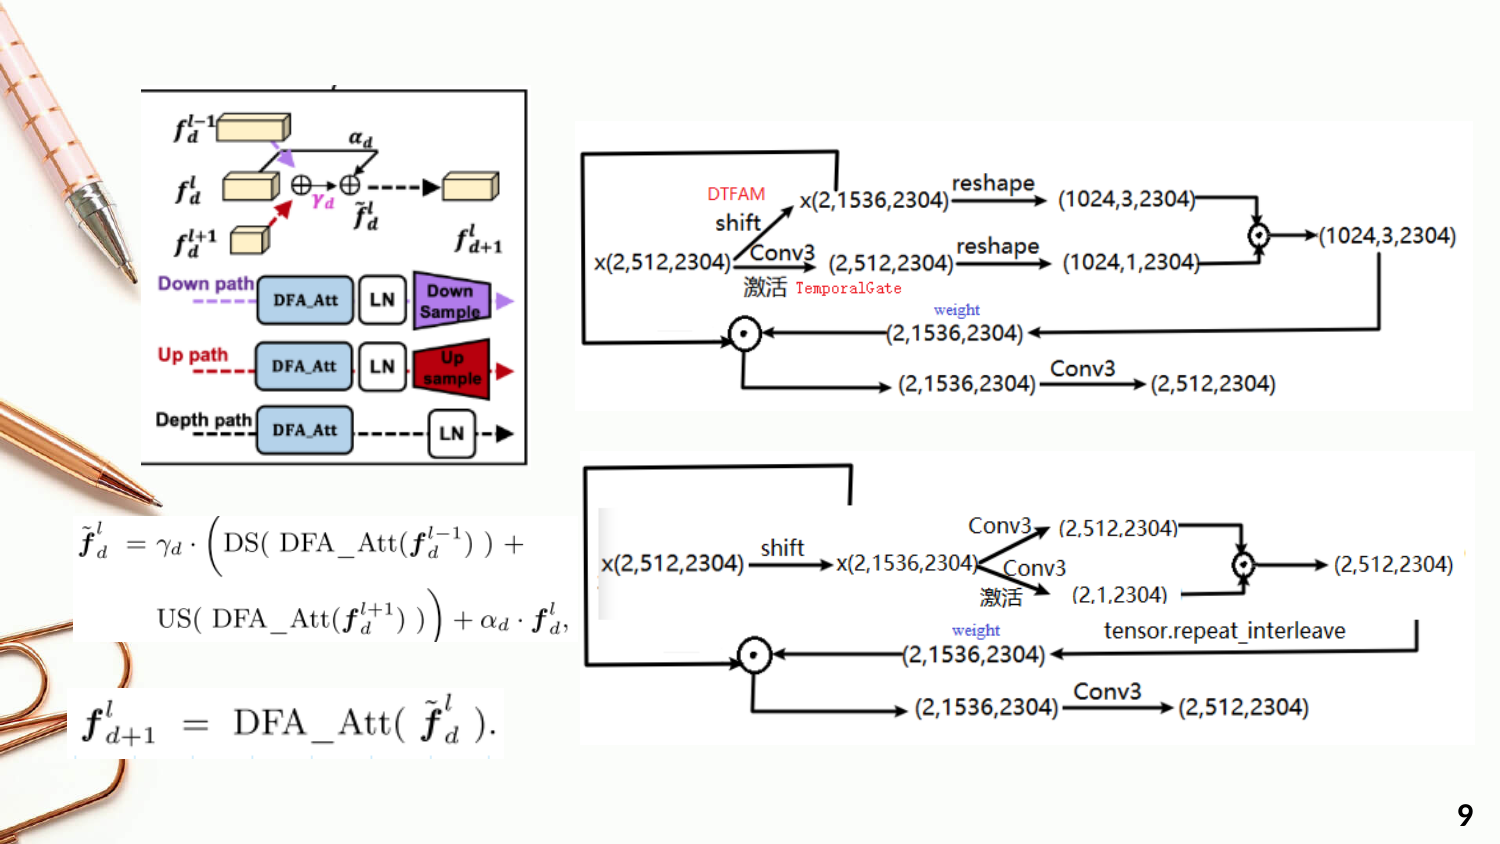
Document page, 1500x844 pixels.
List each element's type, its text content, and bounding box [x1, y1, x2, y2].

picture [0, 0, 1500, 844]
text_box 9 [1441, 785, 1488, 835]
